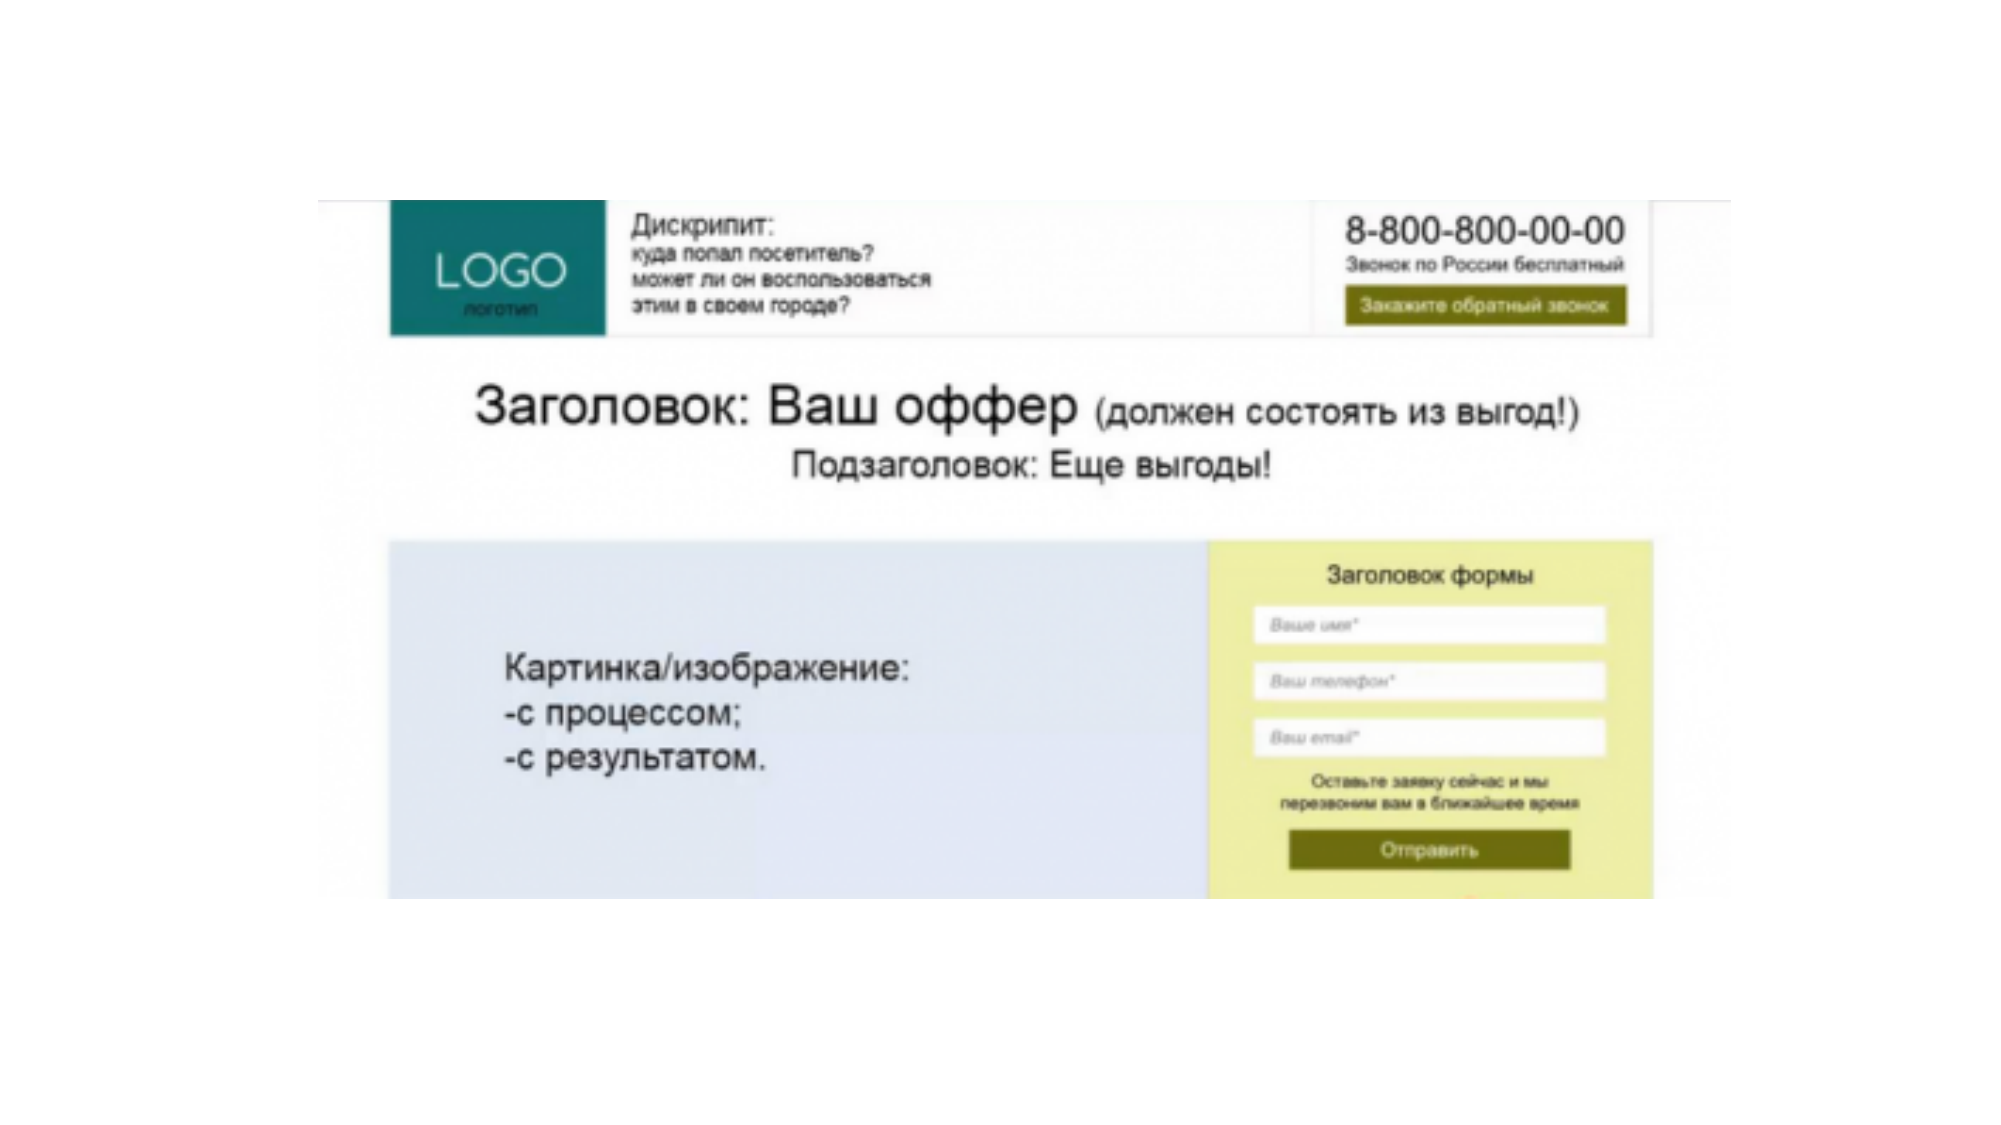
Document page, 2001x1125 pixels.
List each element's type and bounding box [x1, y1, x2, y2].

picture [318, 200, 1731, 899]
